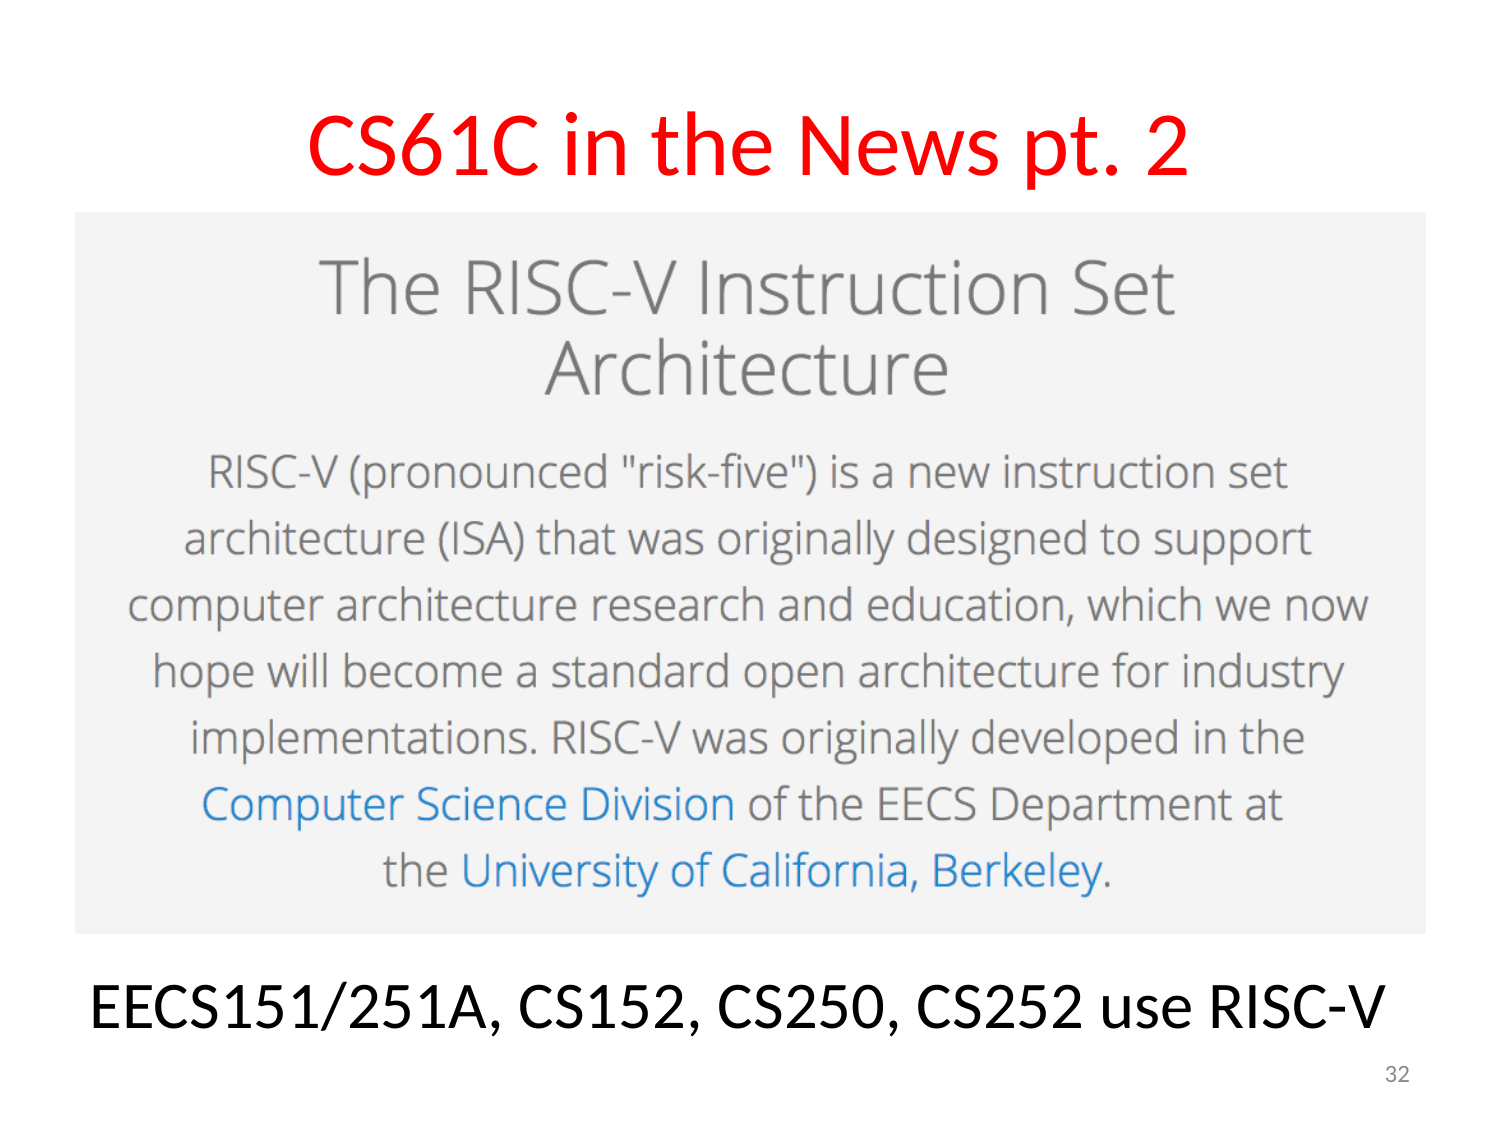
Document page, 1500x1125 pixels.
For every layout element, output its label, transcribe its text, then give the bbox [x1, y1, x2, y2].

picture [75, 212, 1426, 934]
slide_number 32 [1074, 1049, 1425, 1103]
text_box EECS151/251A, CS152, CS250, CS252 use RISC-V [75, 954, 1500, 1049]
title CS61C in the News pt. 2 [75, 45, 1425, 211]
